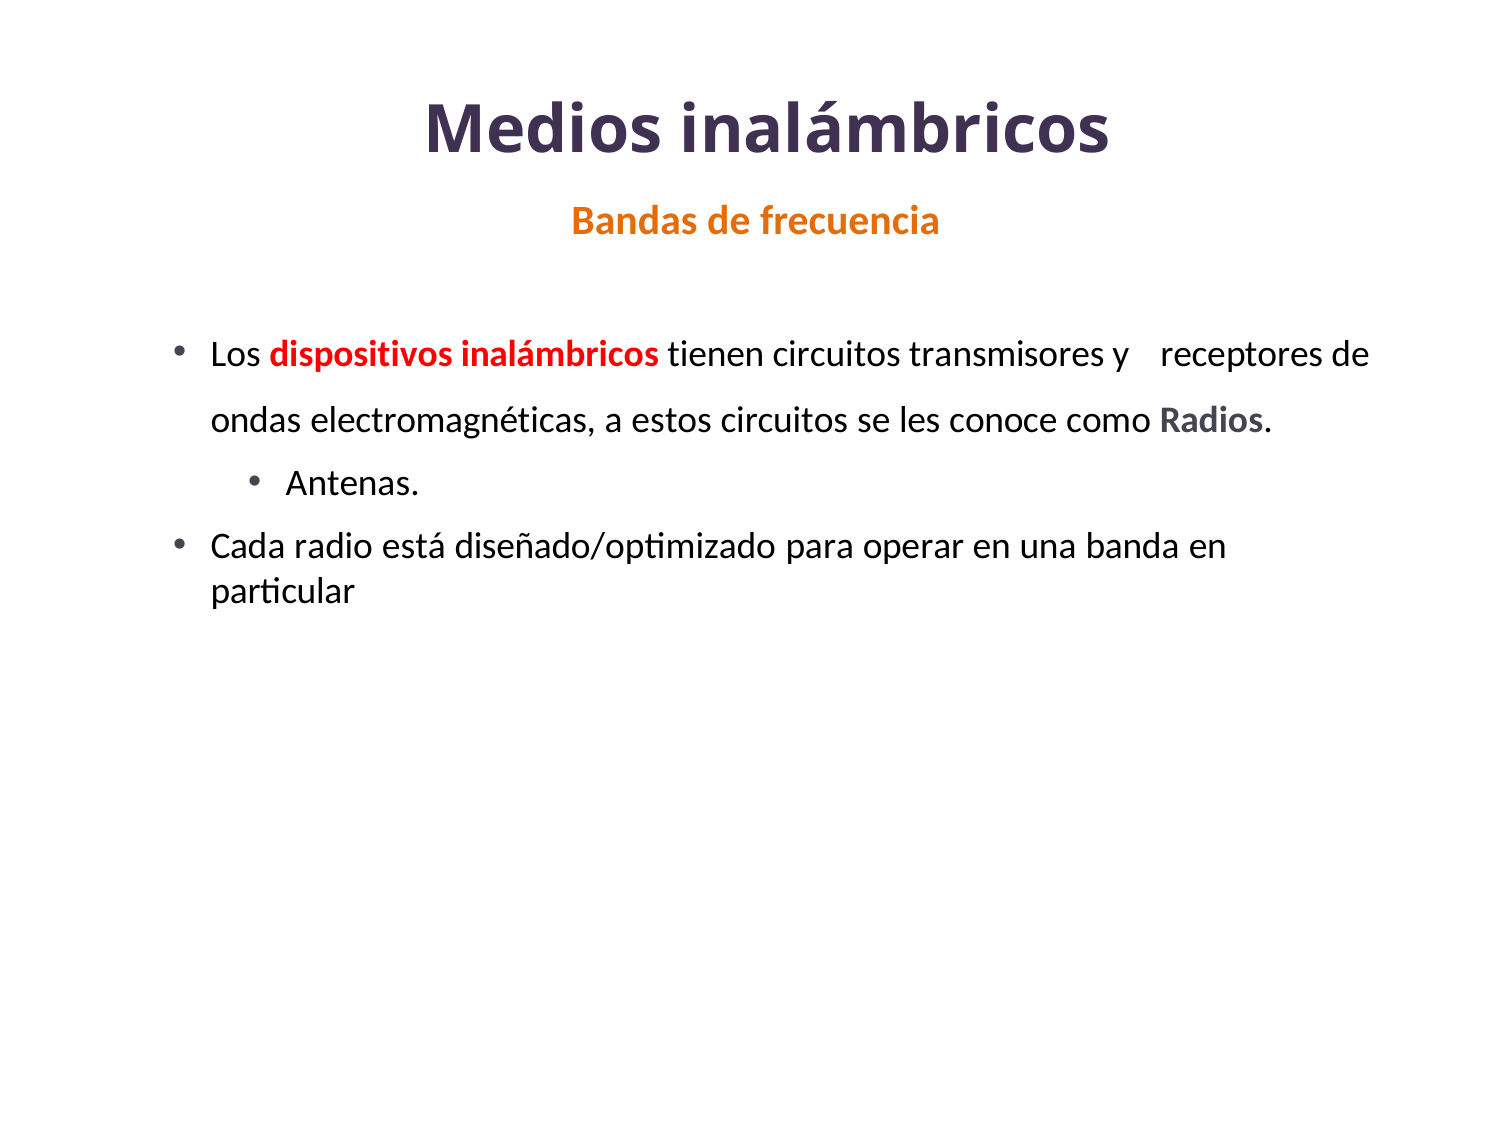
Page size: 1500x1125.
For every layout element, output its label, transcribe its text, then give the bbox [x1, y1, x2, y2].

text_box Medios inalámbricos [23, 32, 1495, 220]
text_box Bandas de frecuencia [549, 220, 963, 250]
text_box Los dispositivos inalámbricos tienen circuitos transmisores y receptores de ondas electromagnéticas, a estos circuitos se les conoce como Radios. Antenas. Cada radio está diseñado/optimizado para operar en una banda en particular [171, 306, 1376, 612]
